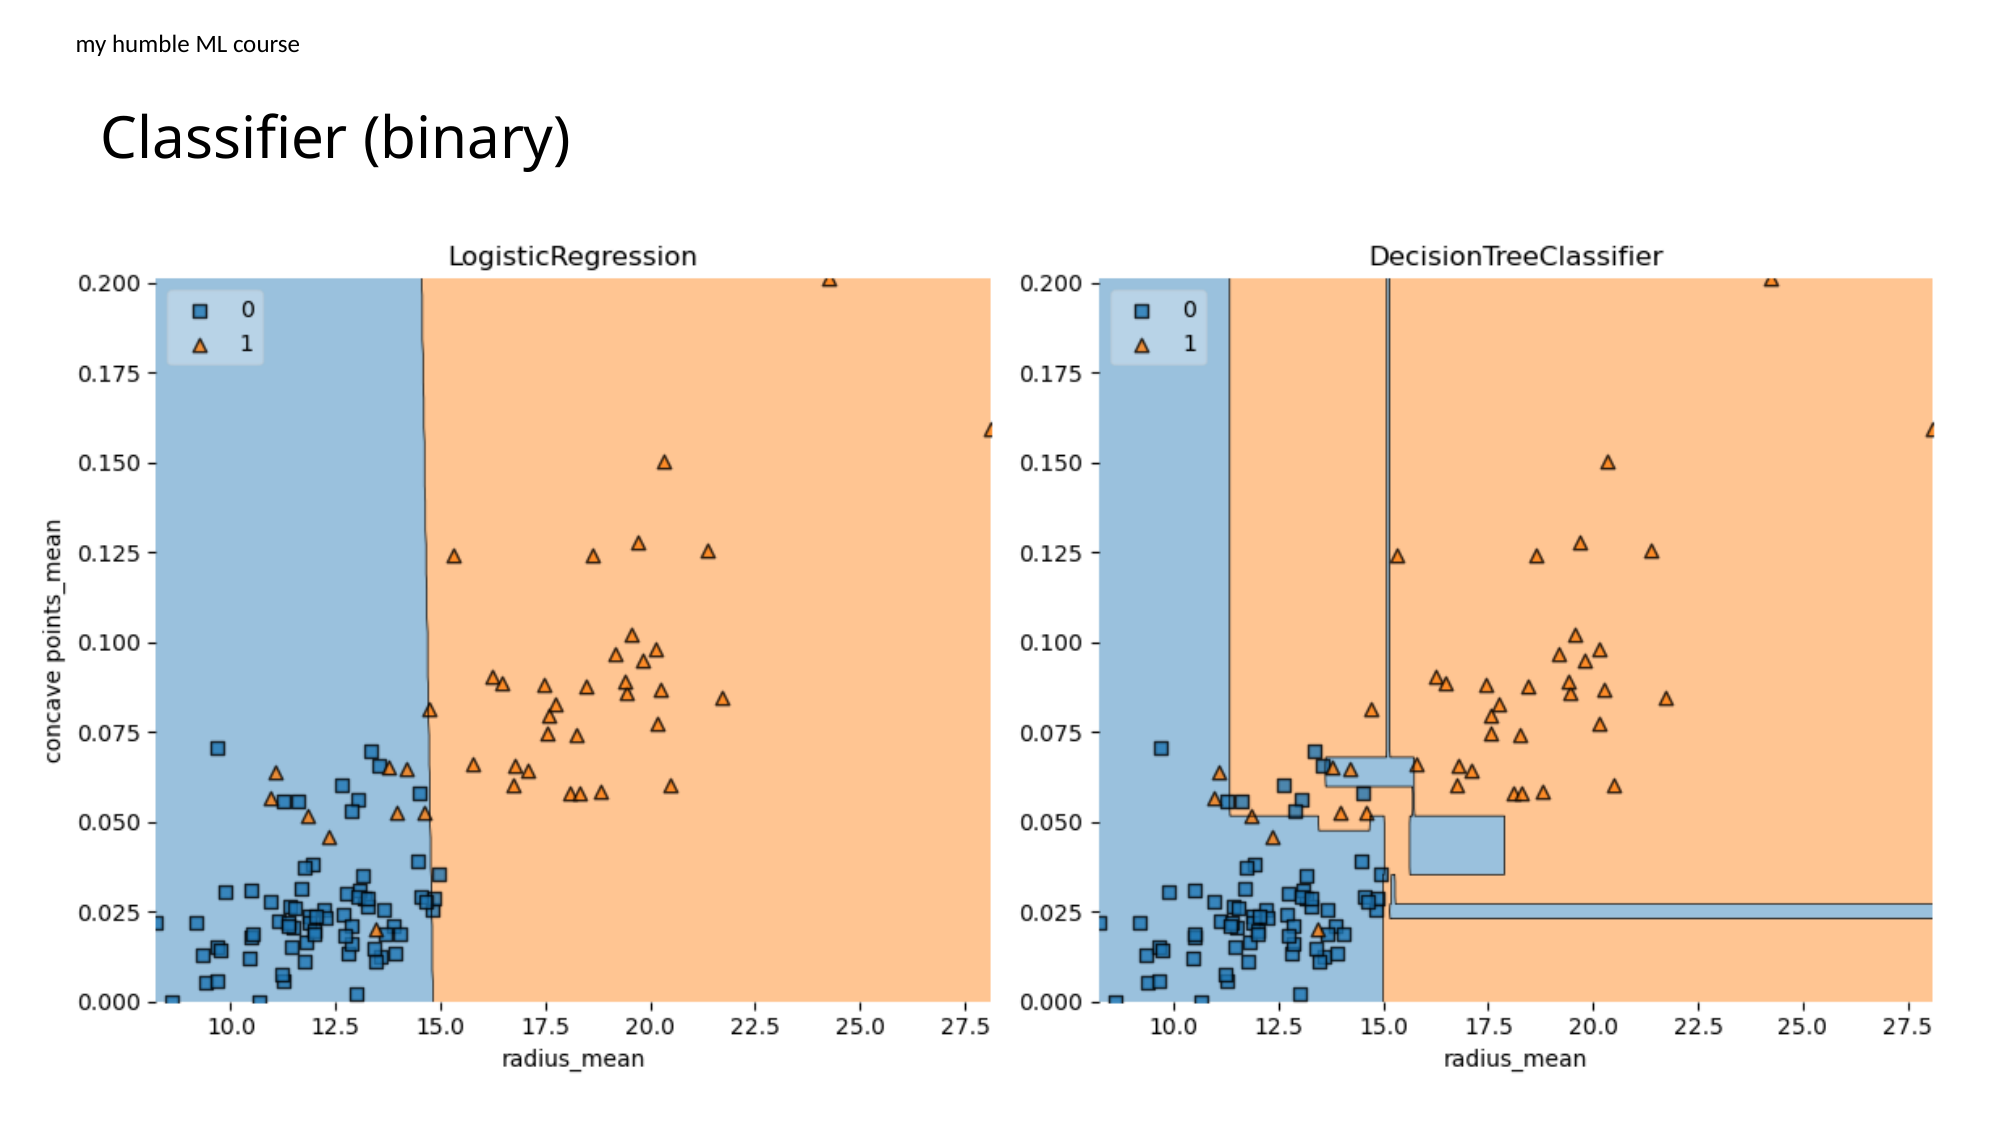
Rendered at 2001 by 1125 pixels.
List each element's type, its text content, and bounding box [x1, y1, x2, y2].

picture [28, 230, 1949, 1089]
text_box my humble ML course [60, 22, 945, 64]
text_box Classifier (binary) [86, 92, 1705, 177]
